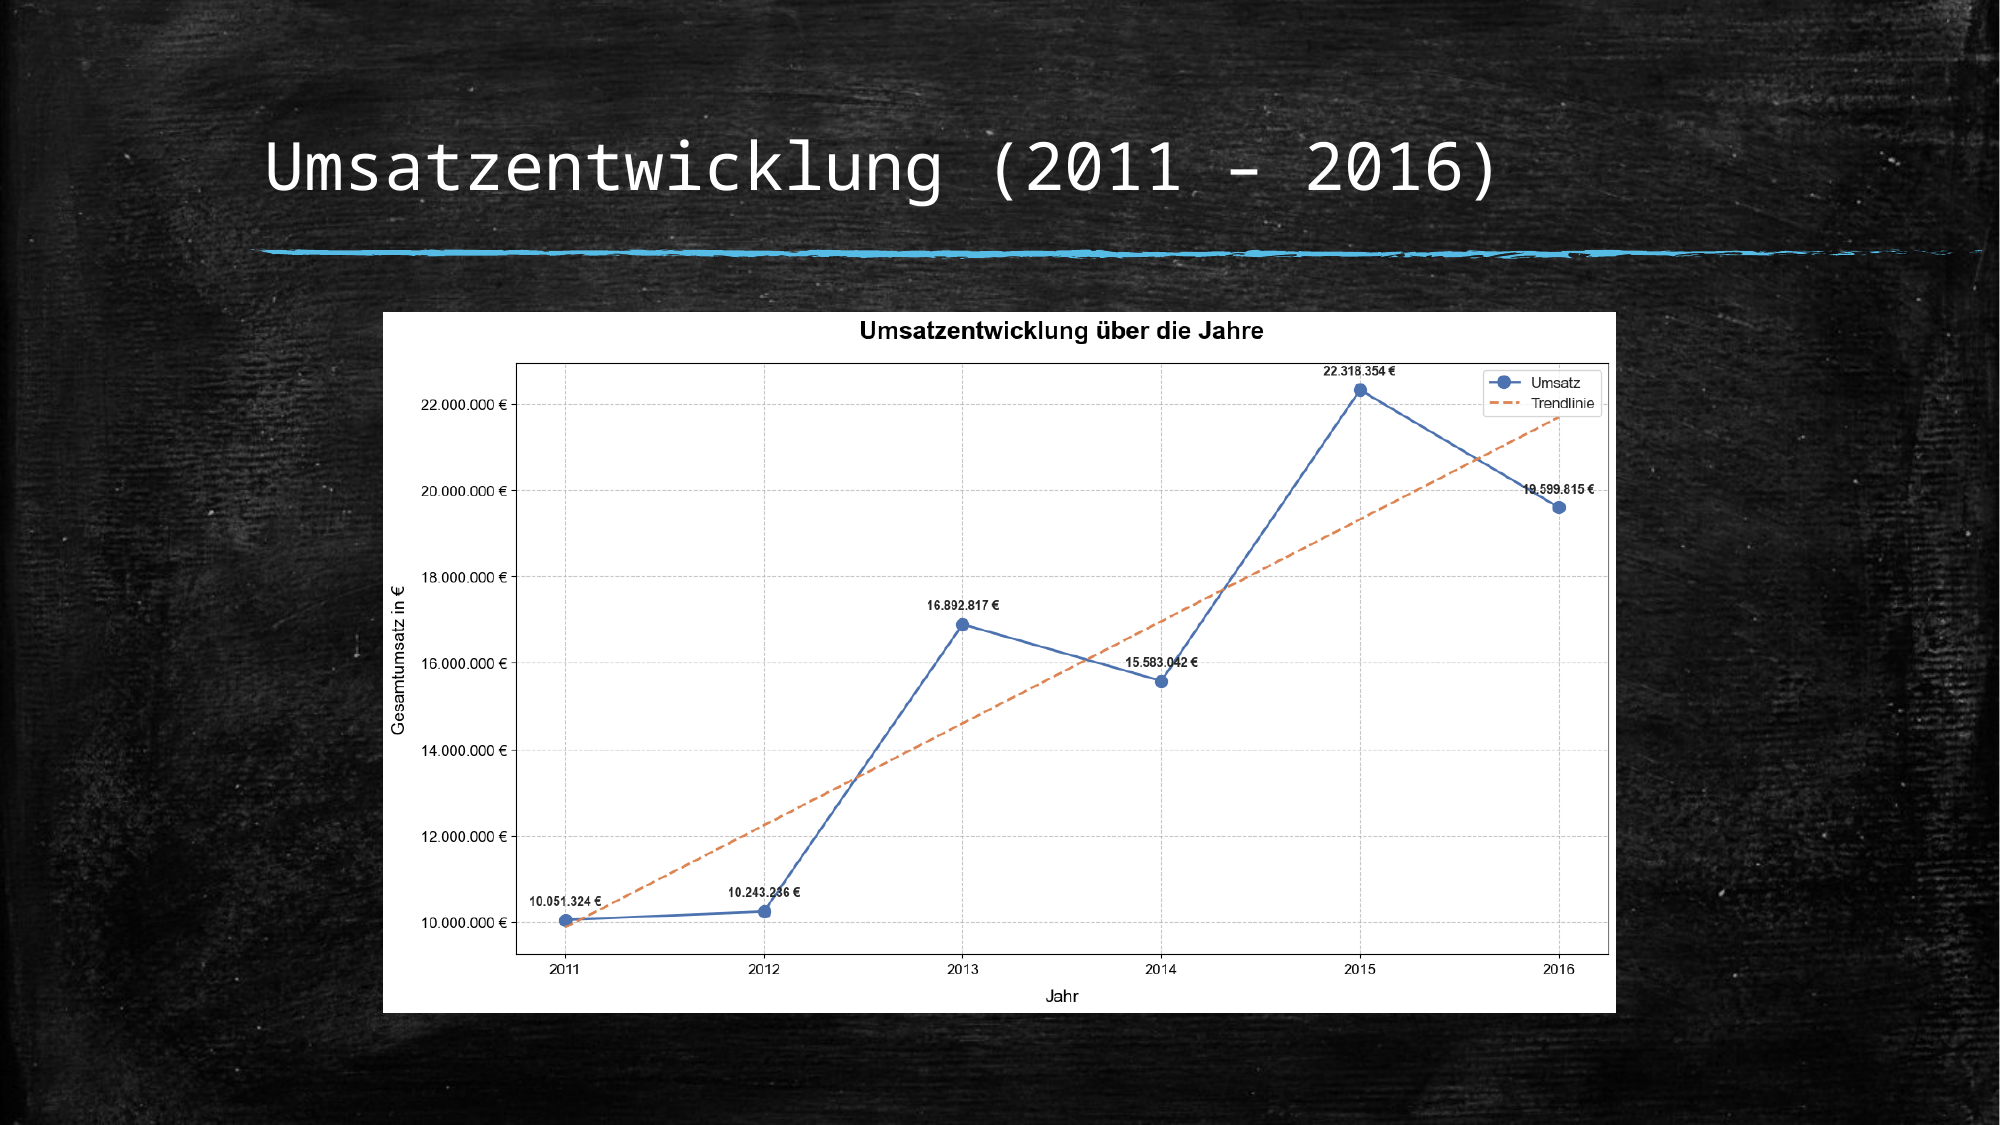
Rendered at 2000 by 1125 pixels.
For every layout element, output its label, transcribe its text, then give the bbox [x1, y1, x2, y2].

title Umsatzentwicklung (2011 – 2016) [249, 45, 1750, 213]
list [383, 312, 1616, 1013]
